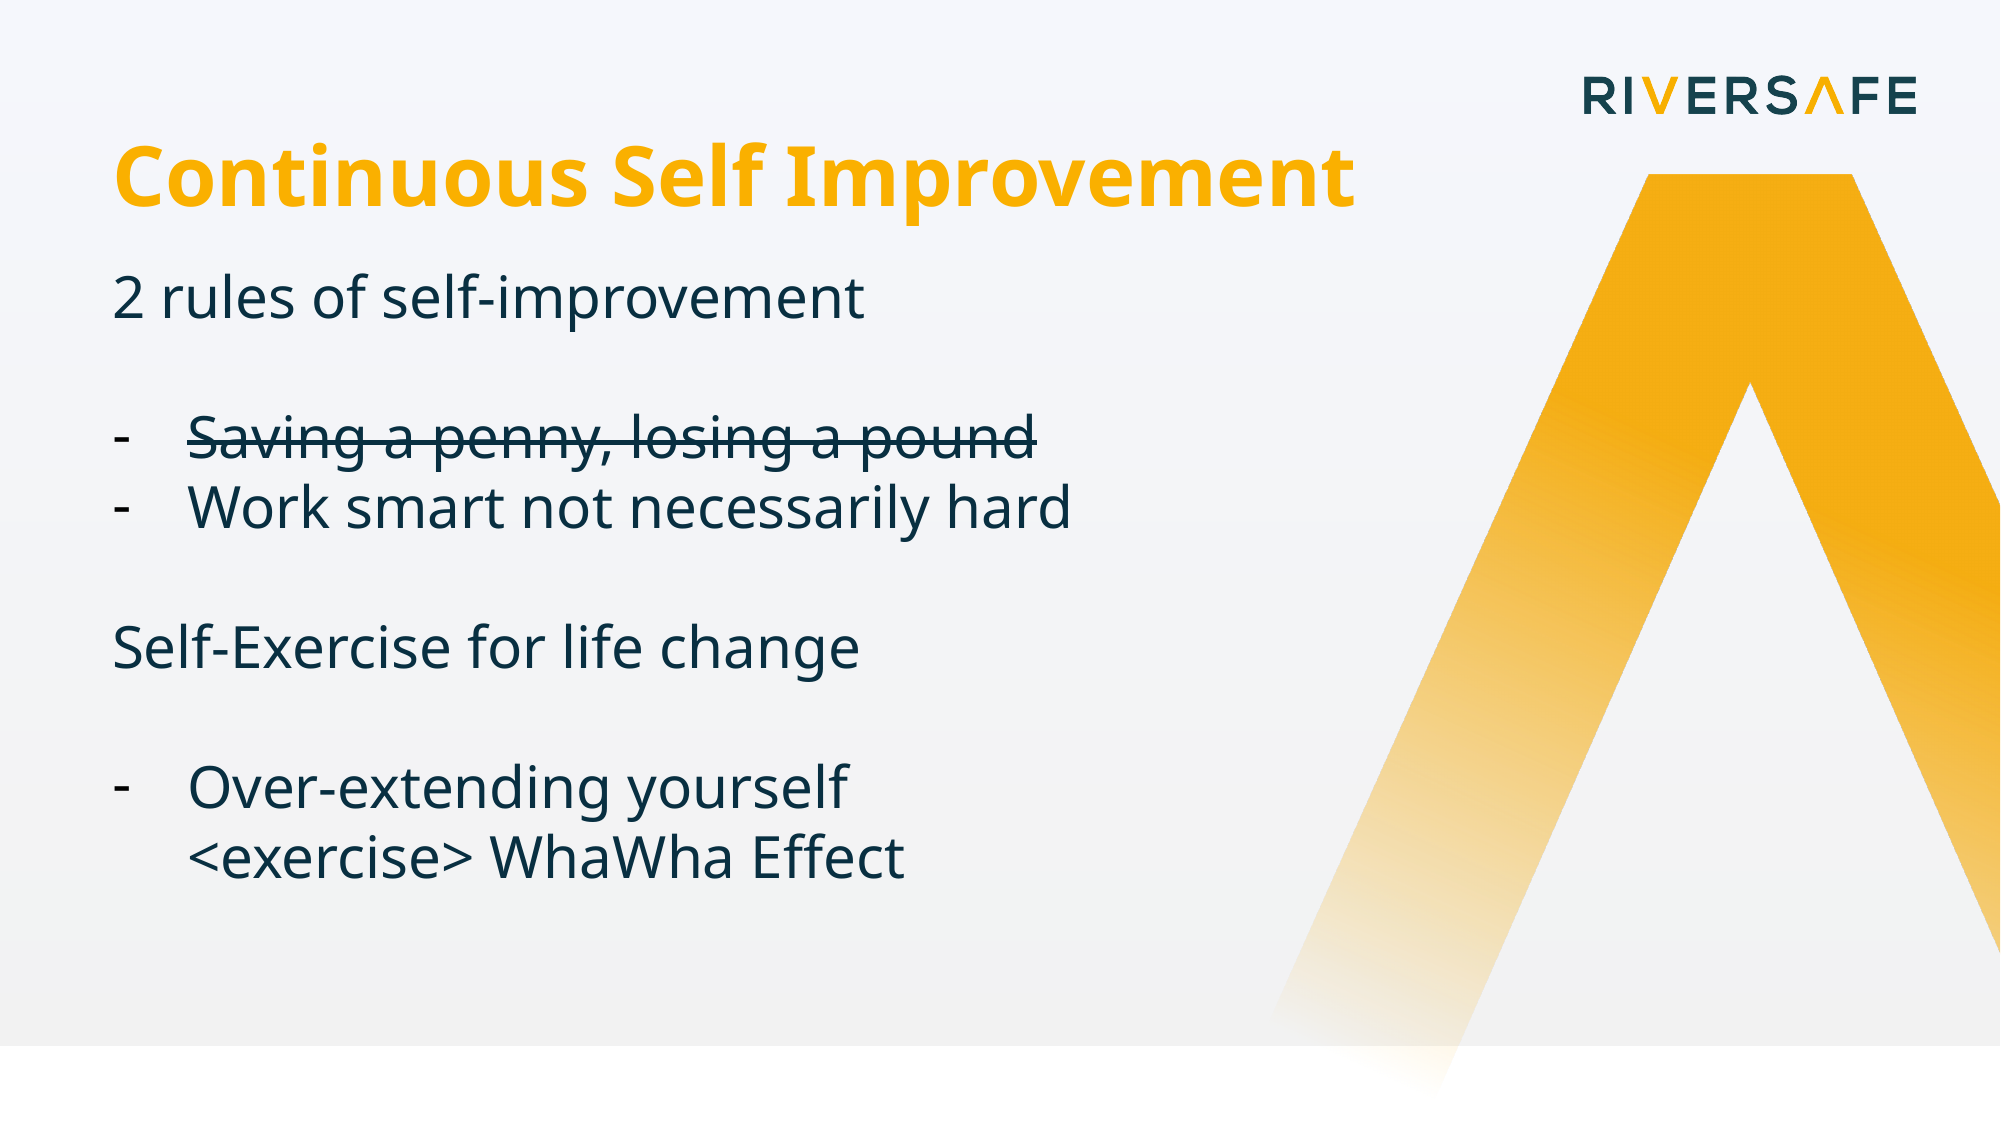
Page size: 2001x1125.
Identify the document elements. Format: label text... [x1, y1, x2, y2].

picture [1584, 75, 1916, 115]
text_box 2 rules of self-improvement Saving a penny, losing a pound Work smart not necessarily hard Self-Exercise for life change Over-extending yourself <exercise> WhaWha Effect [97, 252, 1701, 382]
text_box Continuous Self Improvement [97, 126, 1497, 207]
picture [1206, 174, 2001, 1125]
